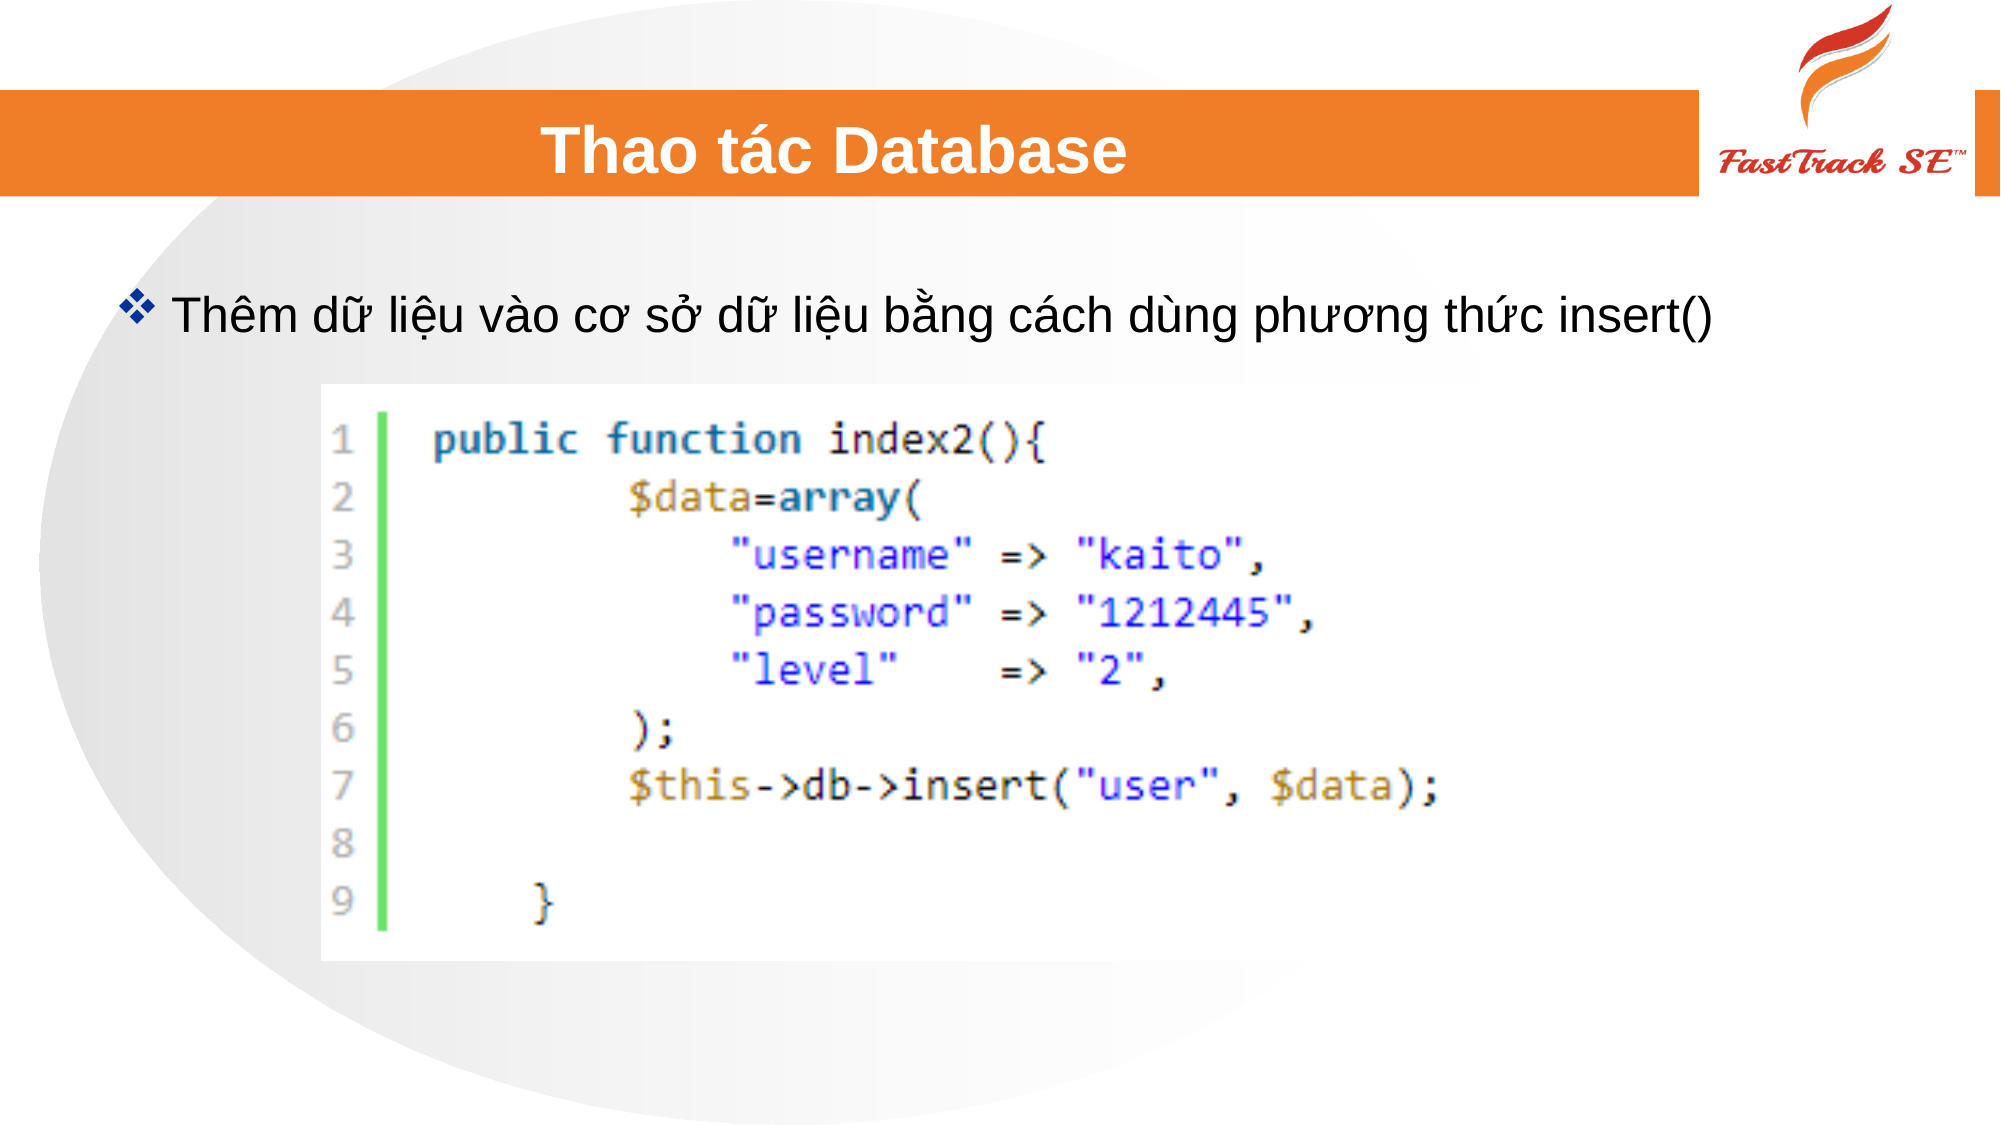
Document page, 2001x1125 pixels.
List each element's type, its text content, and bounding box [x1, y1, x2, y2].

title Thao tác Database [102, 99, 1567, 194]
picture [1700, 0, 1975, 192]
list Thêm dữ liệu vào cơ sở dữ liệu bằng cách dùng phương thức insert() [99, 275, 1909, 1038]
picture [320, 384, 1490, 961]
